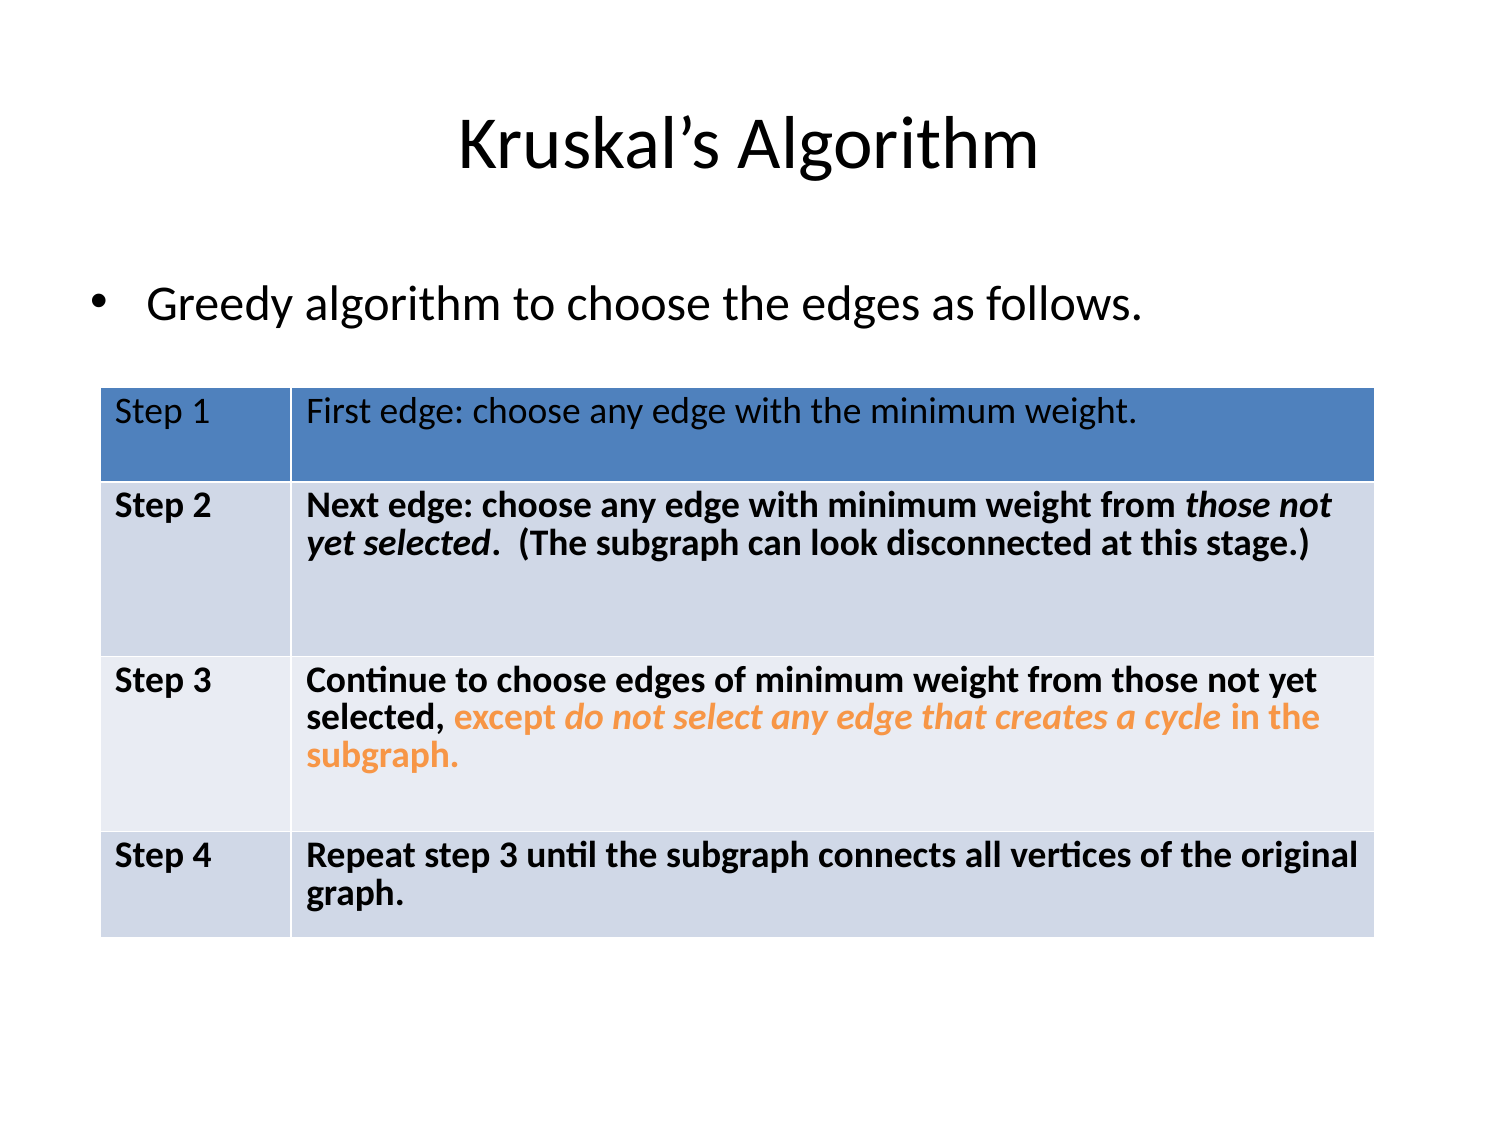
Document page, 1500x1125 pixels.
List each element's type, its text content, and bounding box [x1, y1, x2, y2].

table_cell Repeat step 3 until the subgraph connects all vertices of the original graph. [292, 832, 1374, 937]
list Greedy algorithm to choose the edges as follows. [75, 262, 1425, 1005]
table_header First edge: choose any edge with the minimum weight. [292, 388, 1374, 481]
title Kruskal’s Algorithm [75, 45, 1425, 233]
table_cell Continue to choose edges of minimum weight from those not yet selected, except do not select any edge that creates a cycle in the subgraph. [292, 657, 1374, 831]
table_cell Step 2 [101, 483, 290, 656]
table_cell Step 3 [101, 657, 290, 831]
table_header Step 1 [101, 388, 290, 481]
table_cell Step 4 [101, 832, 290, 937]
table_cell Next edge: choose any edge with minimum weight from those not yet selected. (The subgraph can look disconnected at this stage.) [292, 483, 1374, 656]
